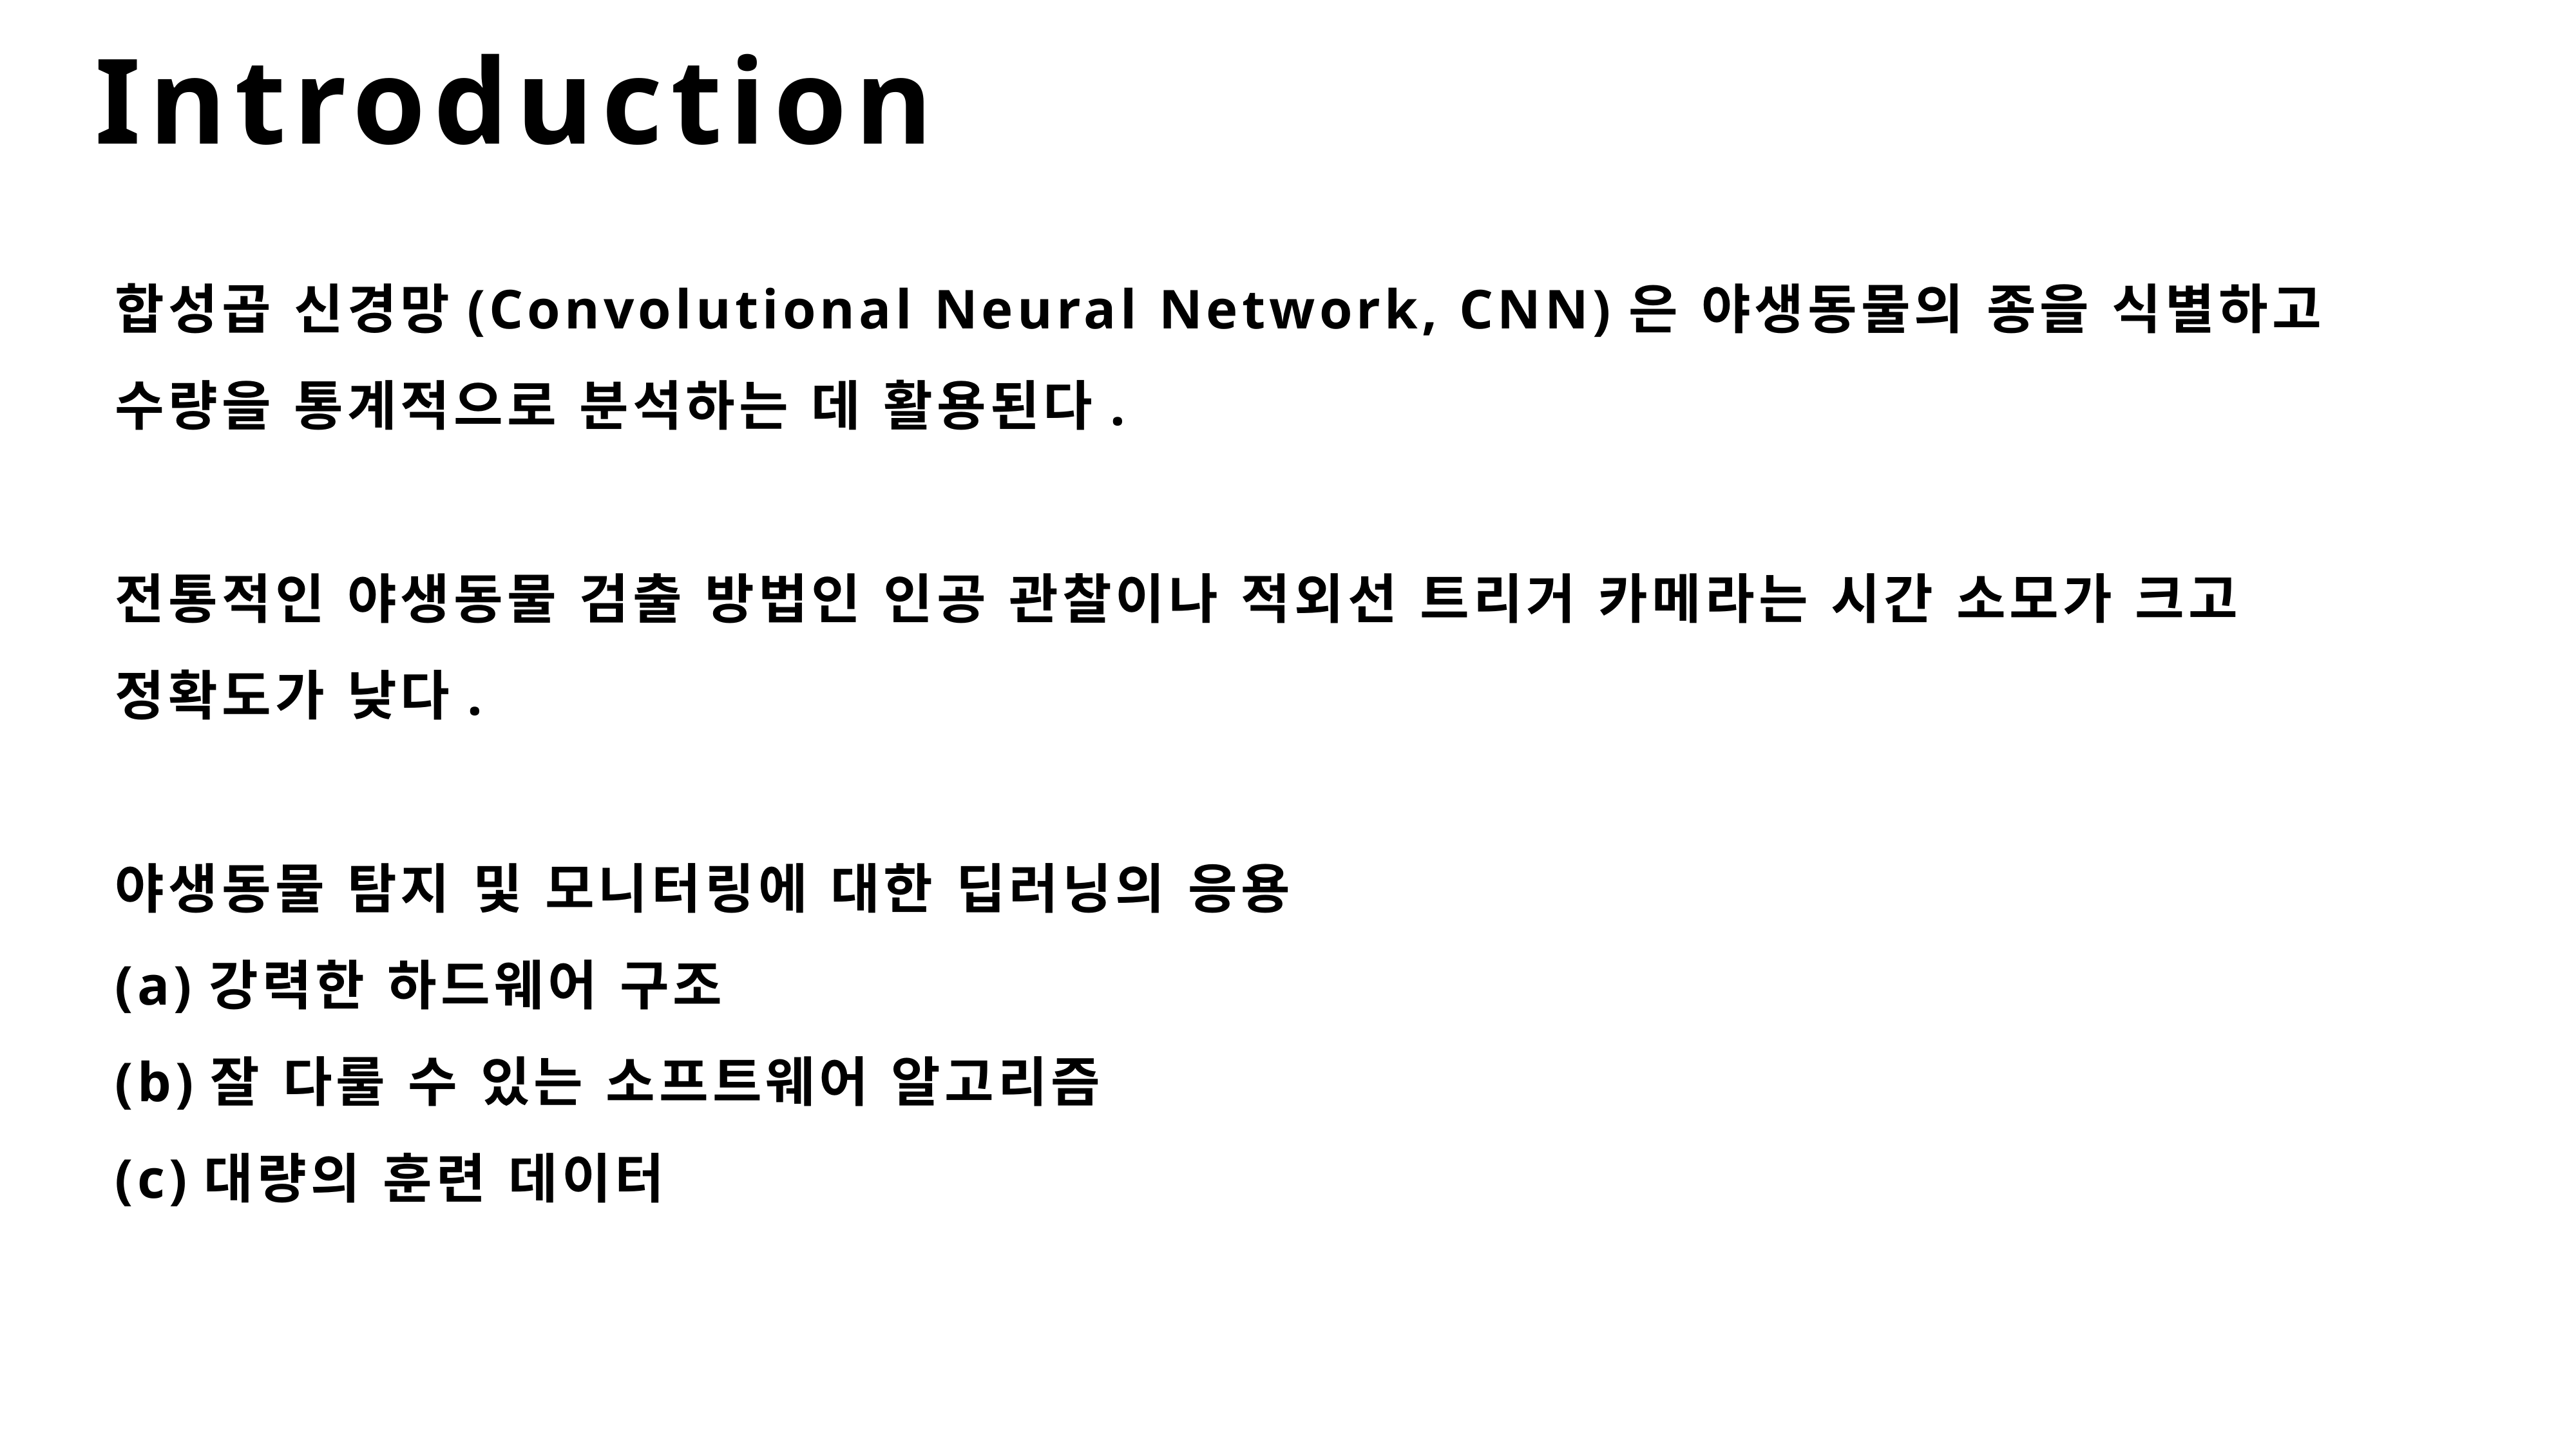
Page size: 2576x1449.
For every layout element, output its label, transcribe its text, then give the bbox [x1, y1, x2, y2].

text_box 합성곱 신경망(Convolutional Neural Network, CNN)은 야생동물의 종을 식별하고 수량을 통계적으로 분석하는 데 활용된다. 전통적인 야생동물 검출 방법인 인공 관찰이나 적외선 트리거 카메라는 시간 소모가 크고 정확도가 낮다. 야생동물 탐지 및 모니터링에 대한 딥러닝의 응용 (a)강력한 하드웨어 구조 (b)잘 다룰 수 있는 소프트웨어 알고리즘 (c)대량의 훈련 데이터 [106, 238, 2350, 1327]
text_box Introduction [0, 21, 1082, 173]
